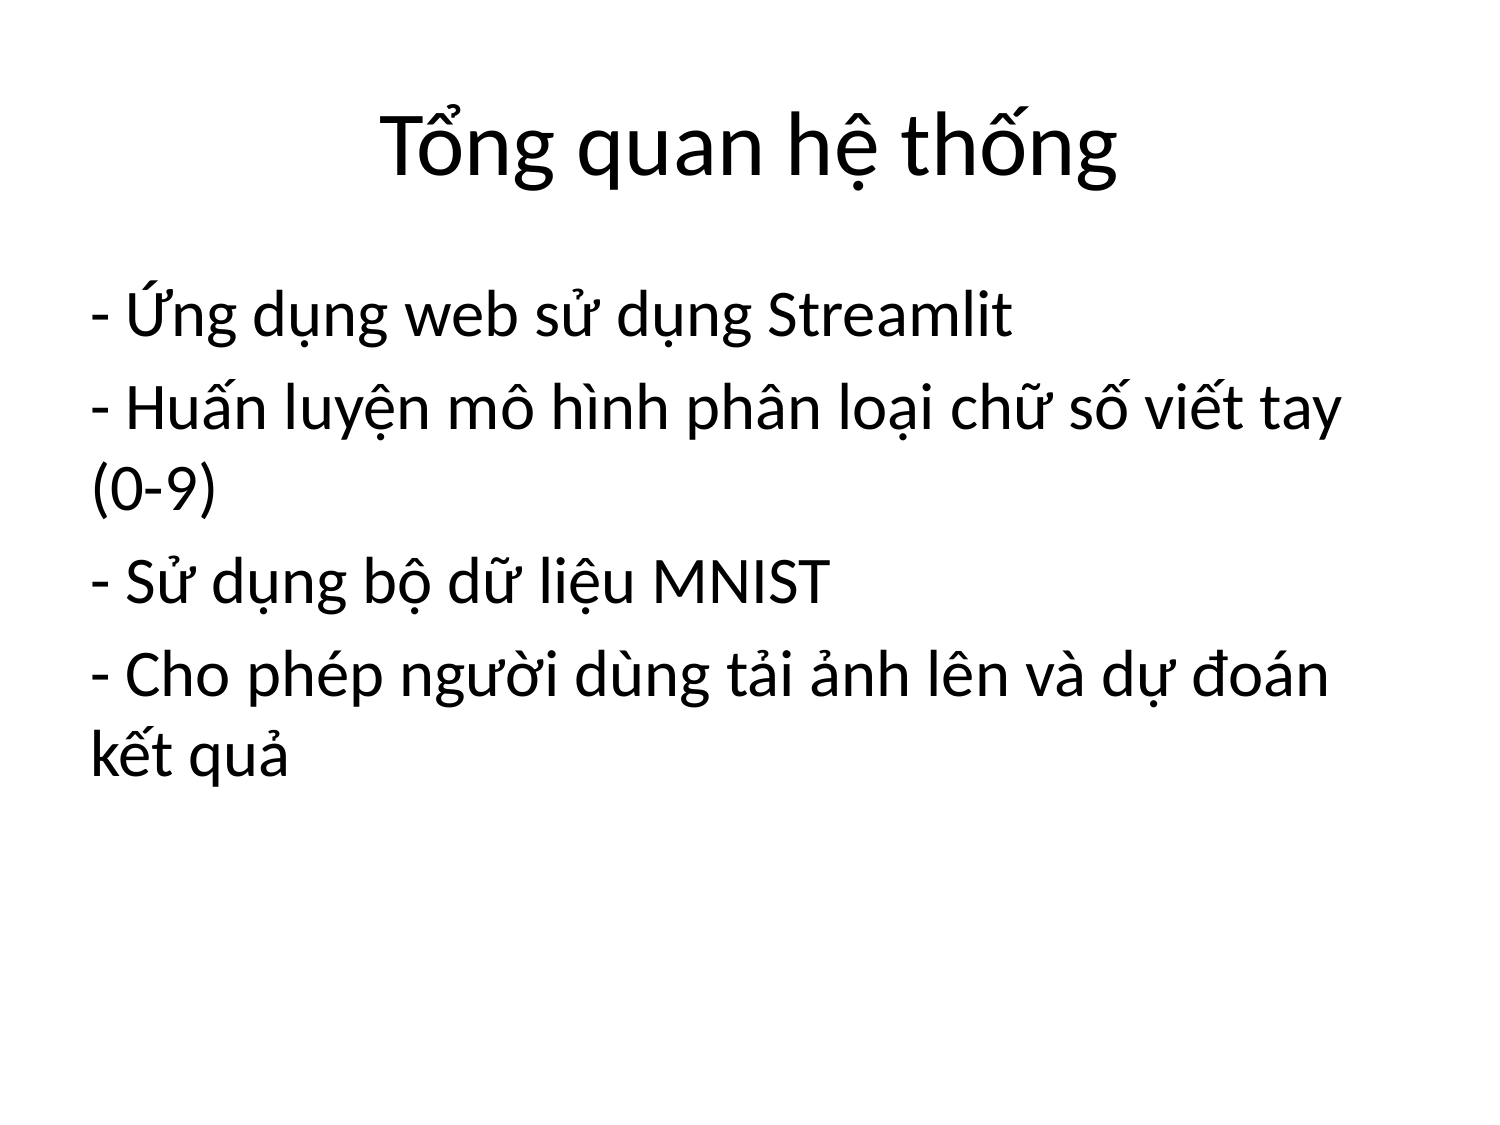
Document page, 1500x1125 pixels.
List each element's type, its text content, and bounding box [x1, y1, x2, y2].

title Tổng quan hệ thống [75, 45, 1425, 233]
list - Ứng dụng web sử dụng Streamlit - Huấn luyện mô hình phân loại chữ số viết tay (0-9) - Sử dụng bộ dữ liệu MNIST - Cho phép người dùng tải ảnh lên và dự đoán kết quả [75, 262, 1425, 1005]
